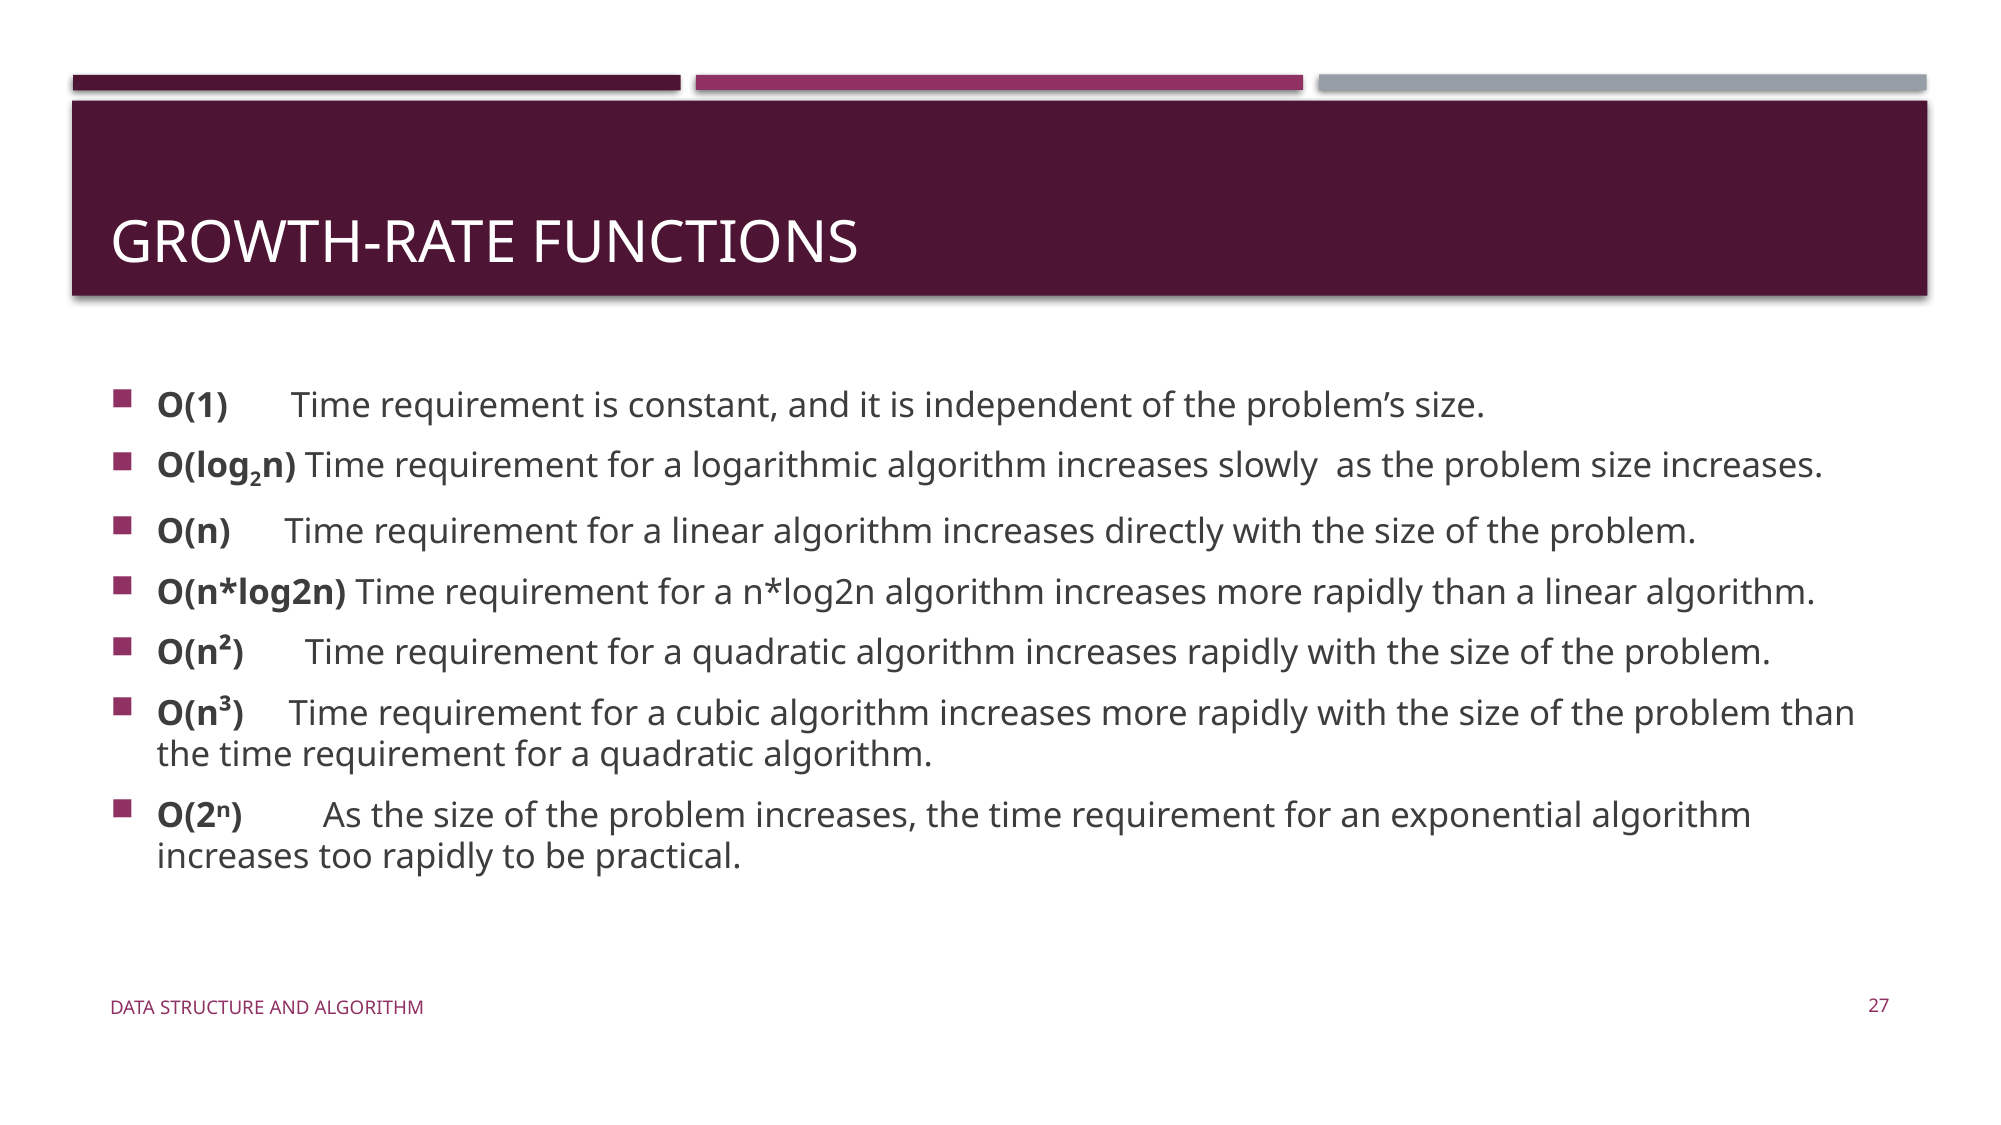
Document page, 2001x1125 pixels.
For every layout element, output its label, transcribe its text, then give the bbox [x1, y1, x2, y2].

footer Data Structure and Algorithm [95, 977, 1230, 1037]
title Growth-Rate Functions [95, 115, 1905, 282]
slide_number 27 [1732, 977, 1905, 1037]
list O(1) Time requirement is constant, and it is independent of the problem’s size. O(log2n) Time requirement for a logarithmic algorithm increases slowly as the problem size increases. O(n) Time requirement for a linear algorithm increases directly with the size of the problem. O(n*log2n) Time requirement for a n*log2n algorithm increases more rapidly than a linear algorithm. O(n²) Time requirement for a quadratic algorithm increases rapidly with the size of the problem. O(n³) Time requirement for a cubic algorithm increases more rapidly with the size of the problem than the time requirement for a quadratic algorithm. O(2ⁿ) As the size of the problem increases, the time requirement for an exponential algorithm increases too rapidly to be practical. [95, 357, 1905, 961]
